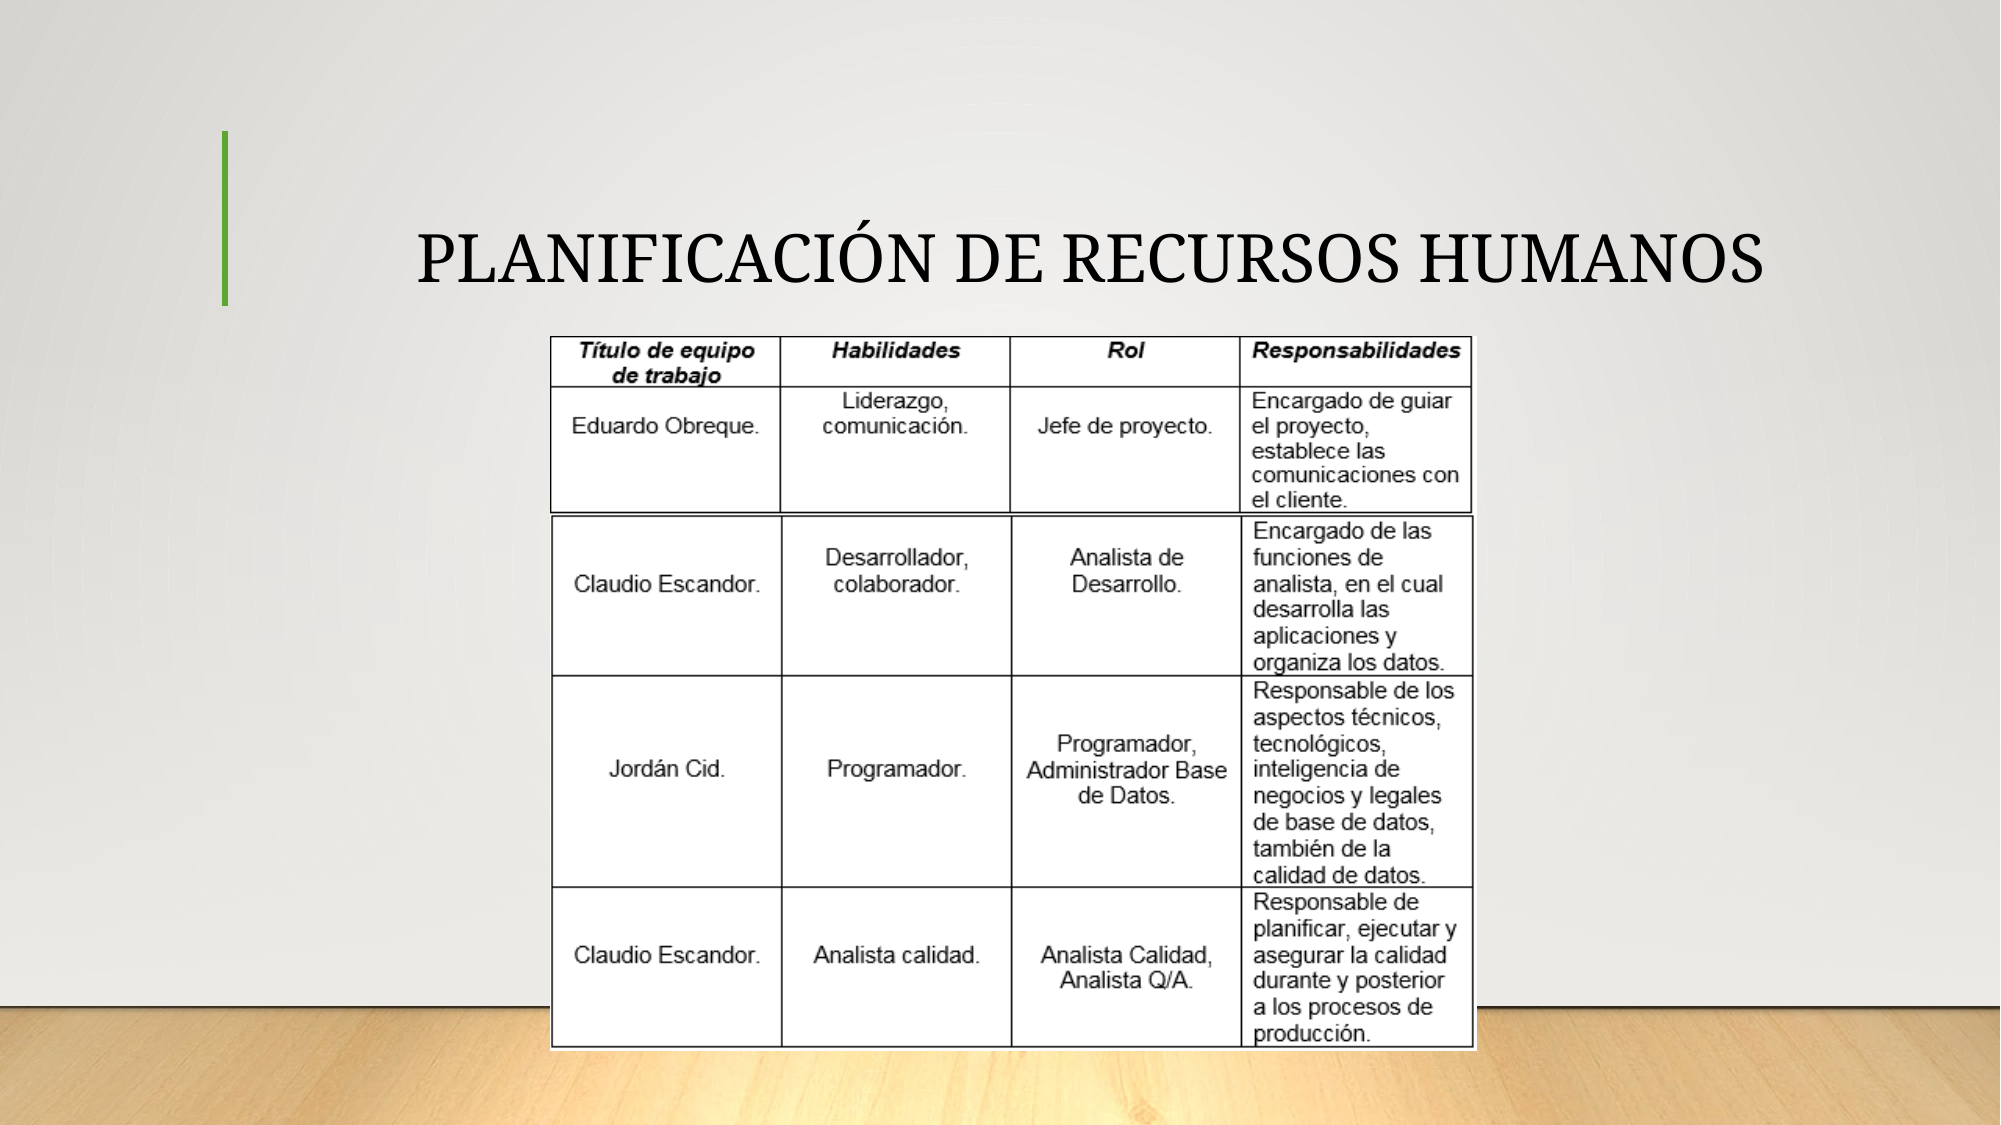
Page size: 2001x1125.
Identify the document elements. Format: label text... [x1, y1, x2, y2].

picture [0, 335, 2000, 1125]
title PLANIFICACIÓN DE RECURSOS HUMANOS [251, 131, 1814, 305]
